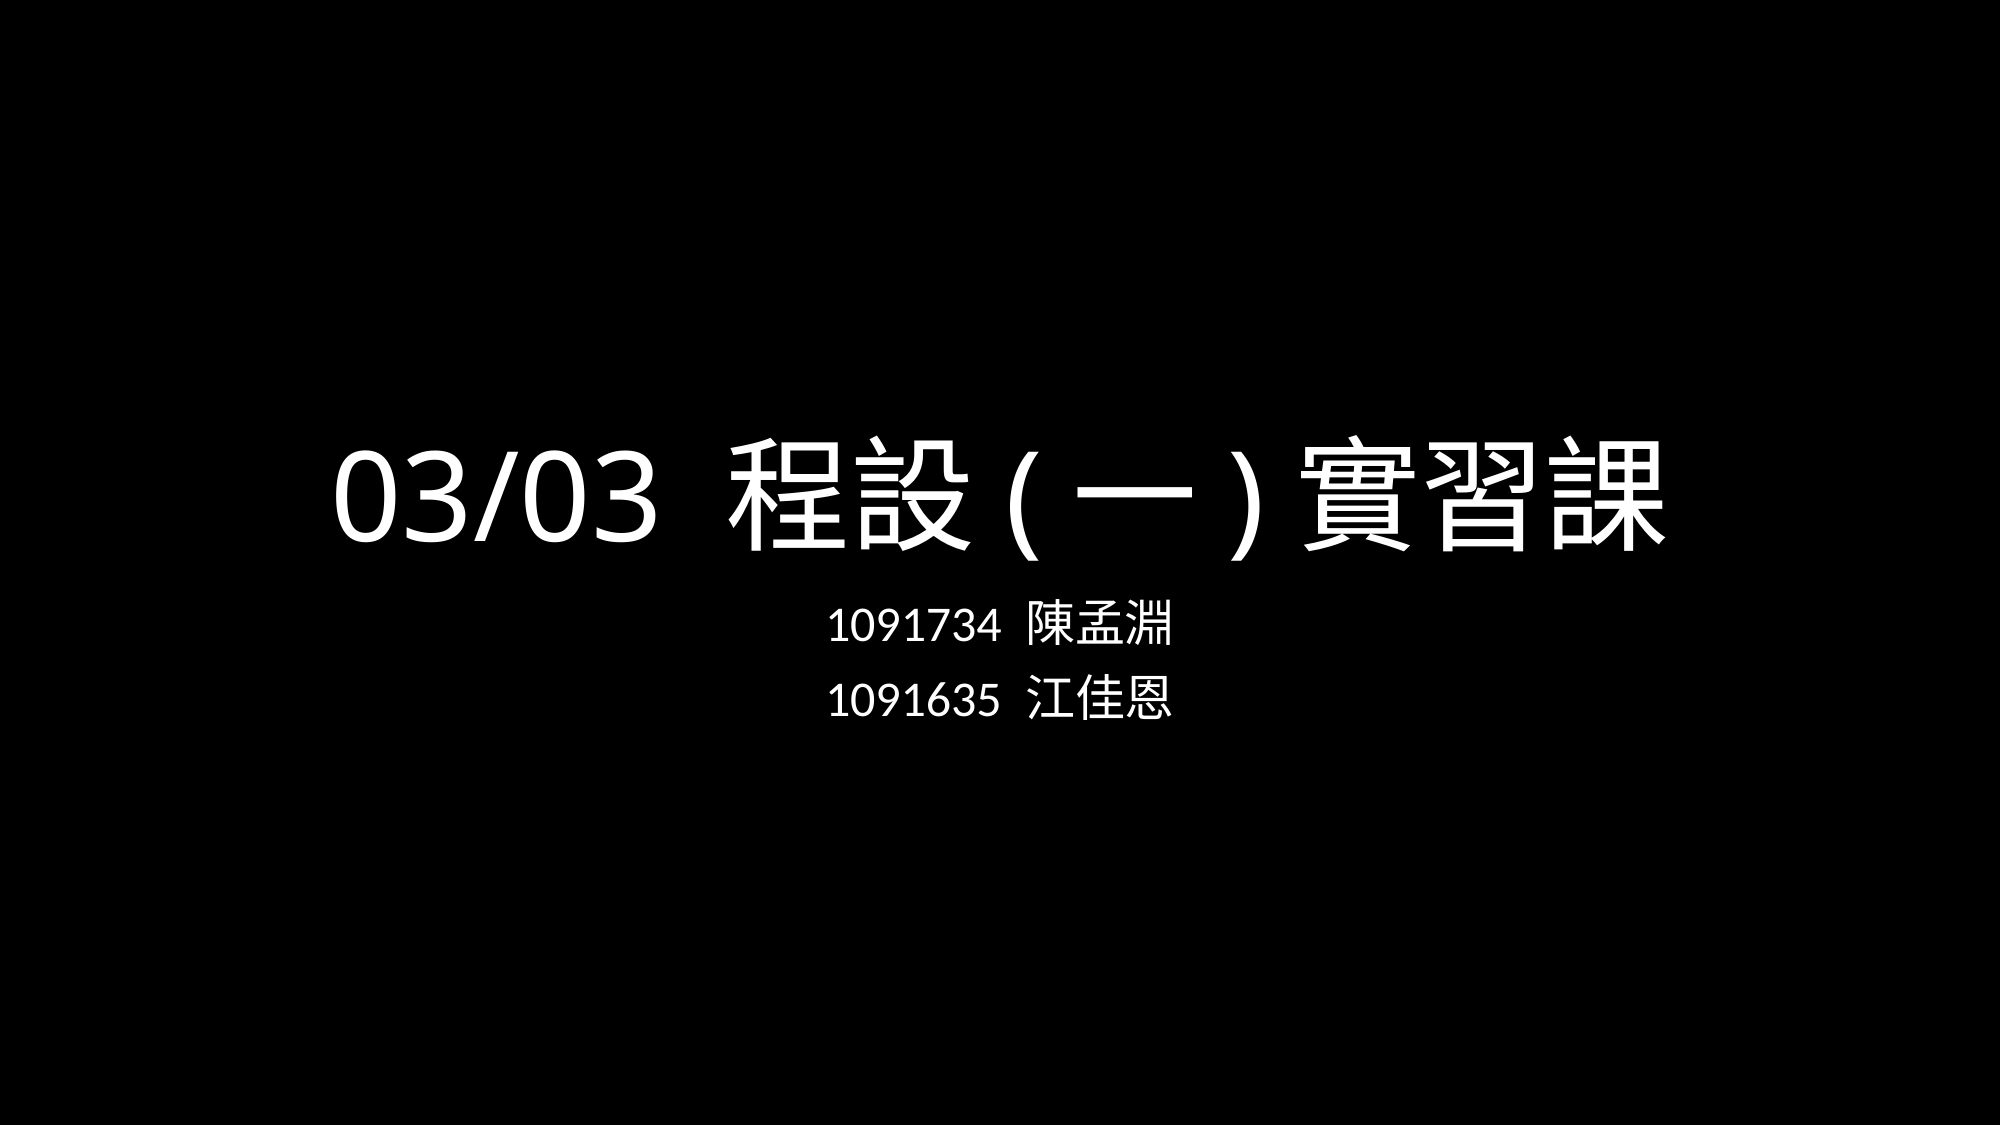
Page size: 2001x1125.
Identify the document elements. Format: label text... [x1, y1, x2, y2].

subtitle 1091734 陳孟淵 1091635 江佳恩 [249, 590, 1750, 863]
title 03/03 程設(一)實習課 [249, 184, 1750, 576]
